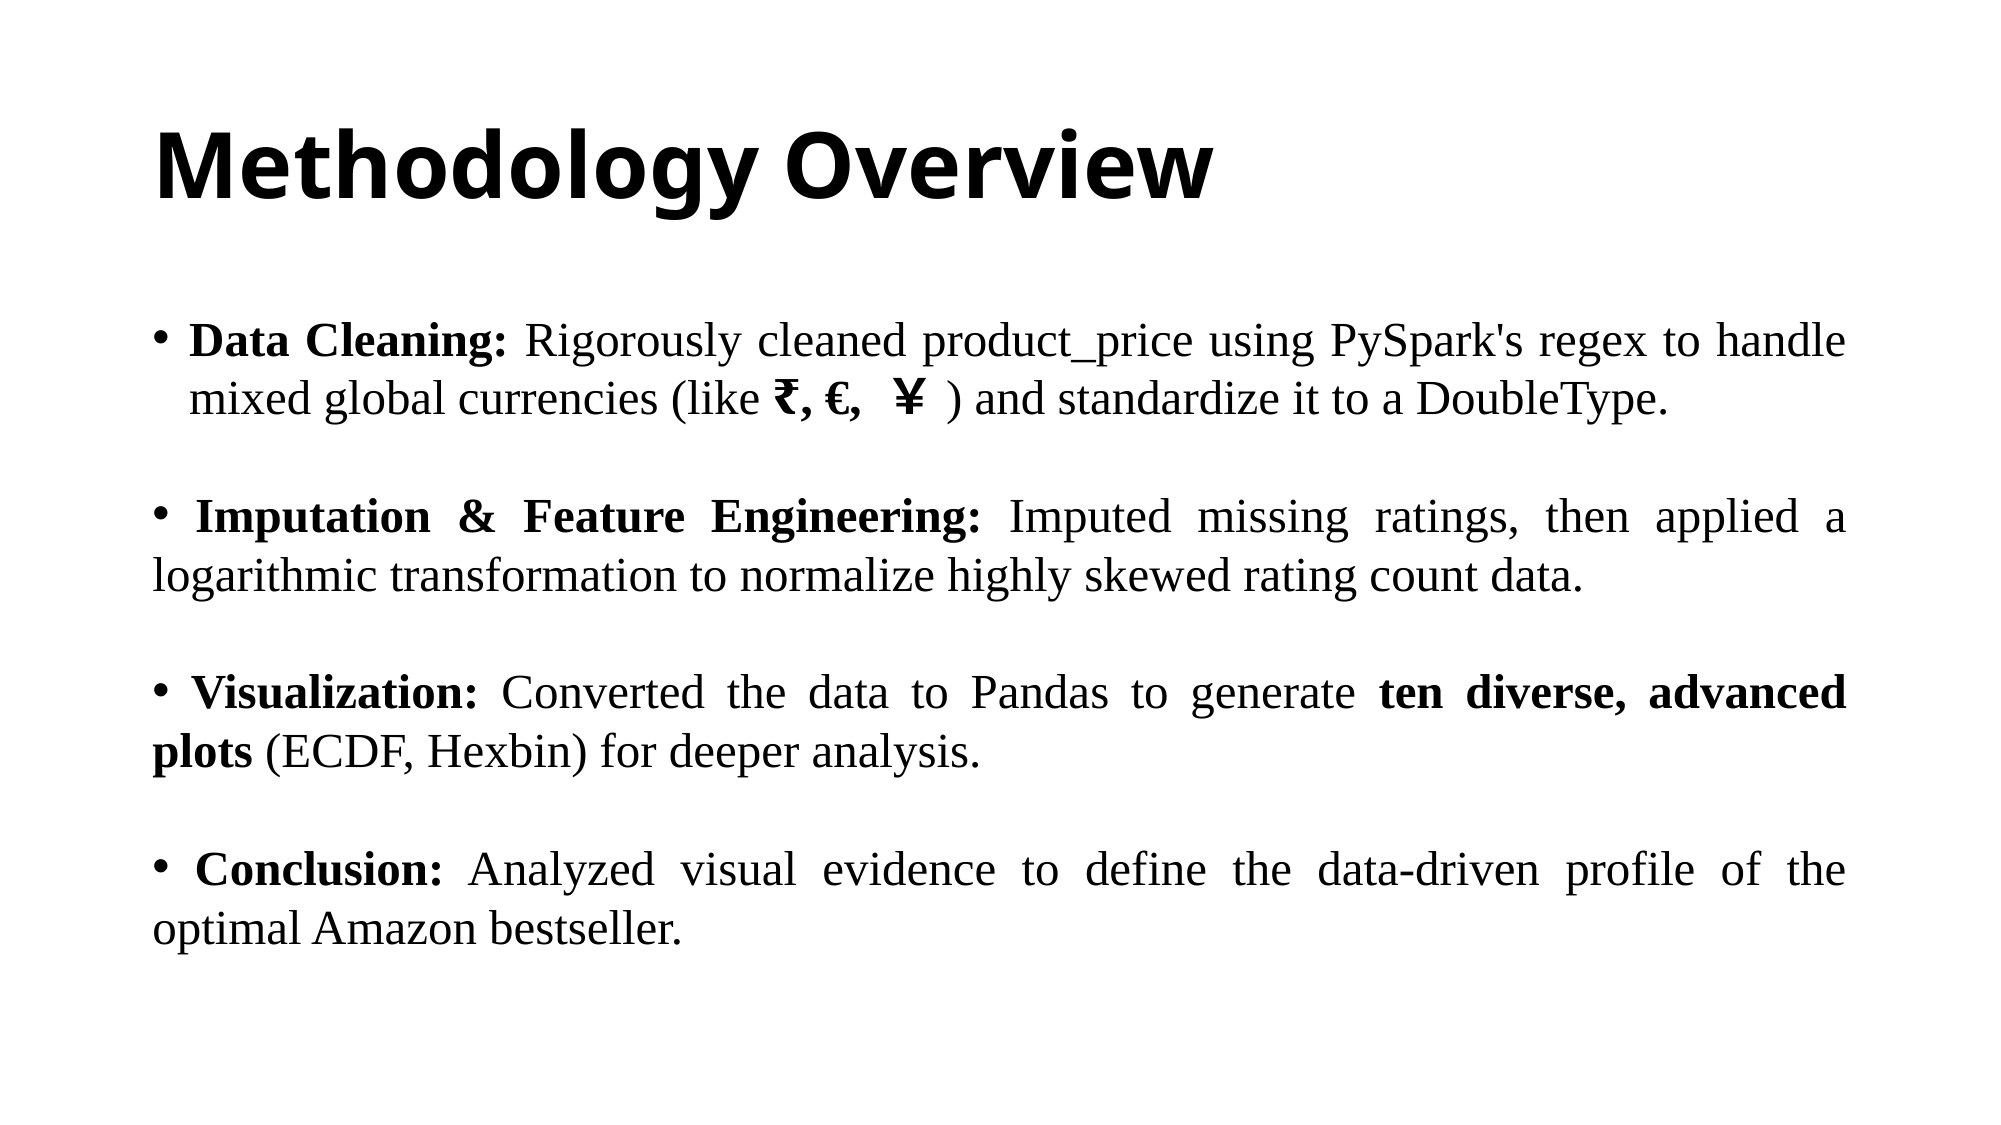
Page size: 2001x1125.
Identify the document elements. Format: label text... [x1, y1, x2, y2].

list Data Cleaning: Rigorously cleaned product_price using PySpark's regex to handle mixed global currencies (like ₹, €, ￥) and standardize it to a DoubleType. Imputation & Feature Engineering: Imputed missing ratings, then applied a logarithmic transformation to normalize highly skewed rating count data. Visualization: Converted the data to Pandas to generate ten diverse, advanced plots (ECDF, Hexbin) for deeper analysis. Conclusion: Analyzed visual evidence to define the data-driven profile of the optimal Amazon bestseller. [137, 299, 1863, 1014]
title Methodology Overview [137, 59, 1863, 278]
